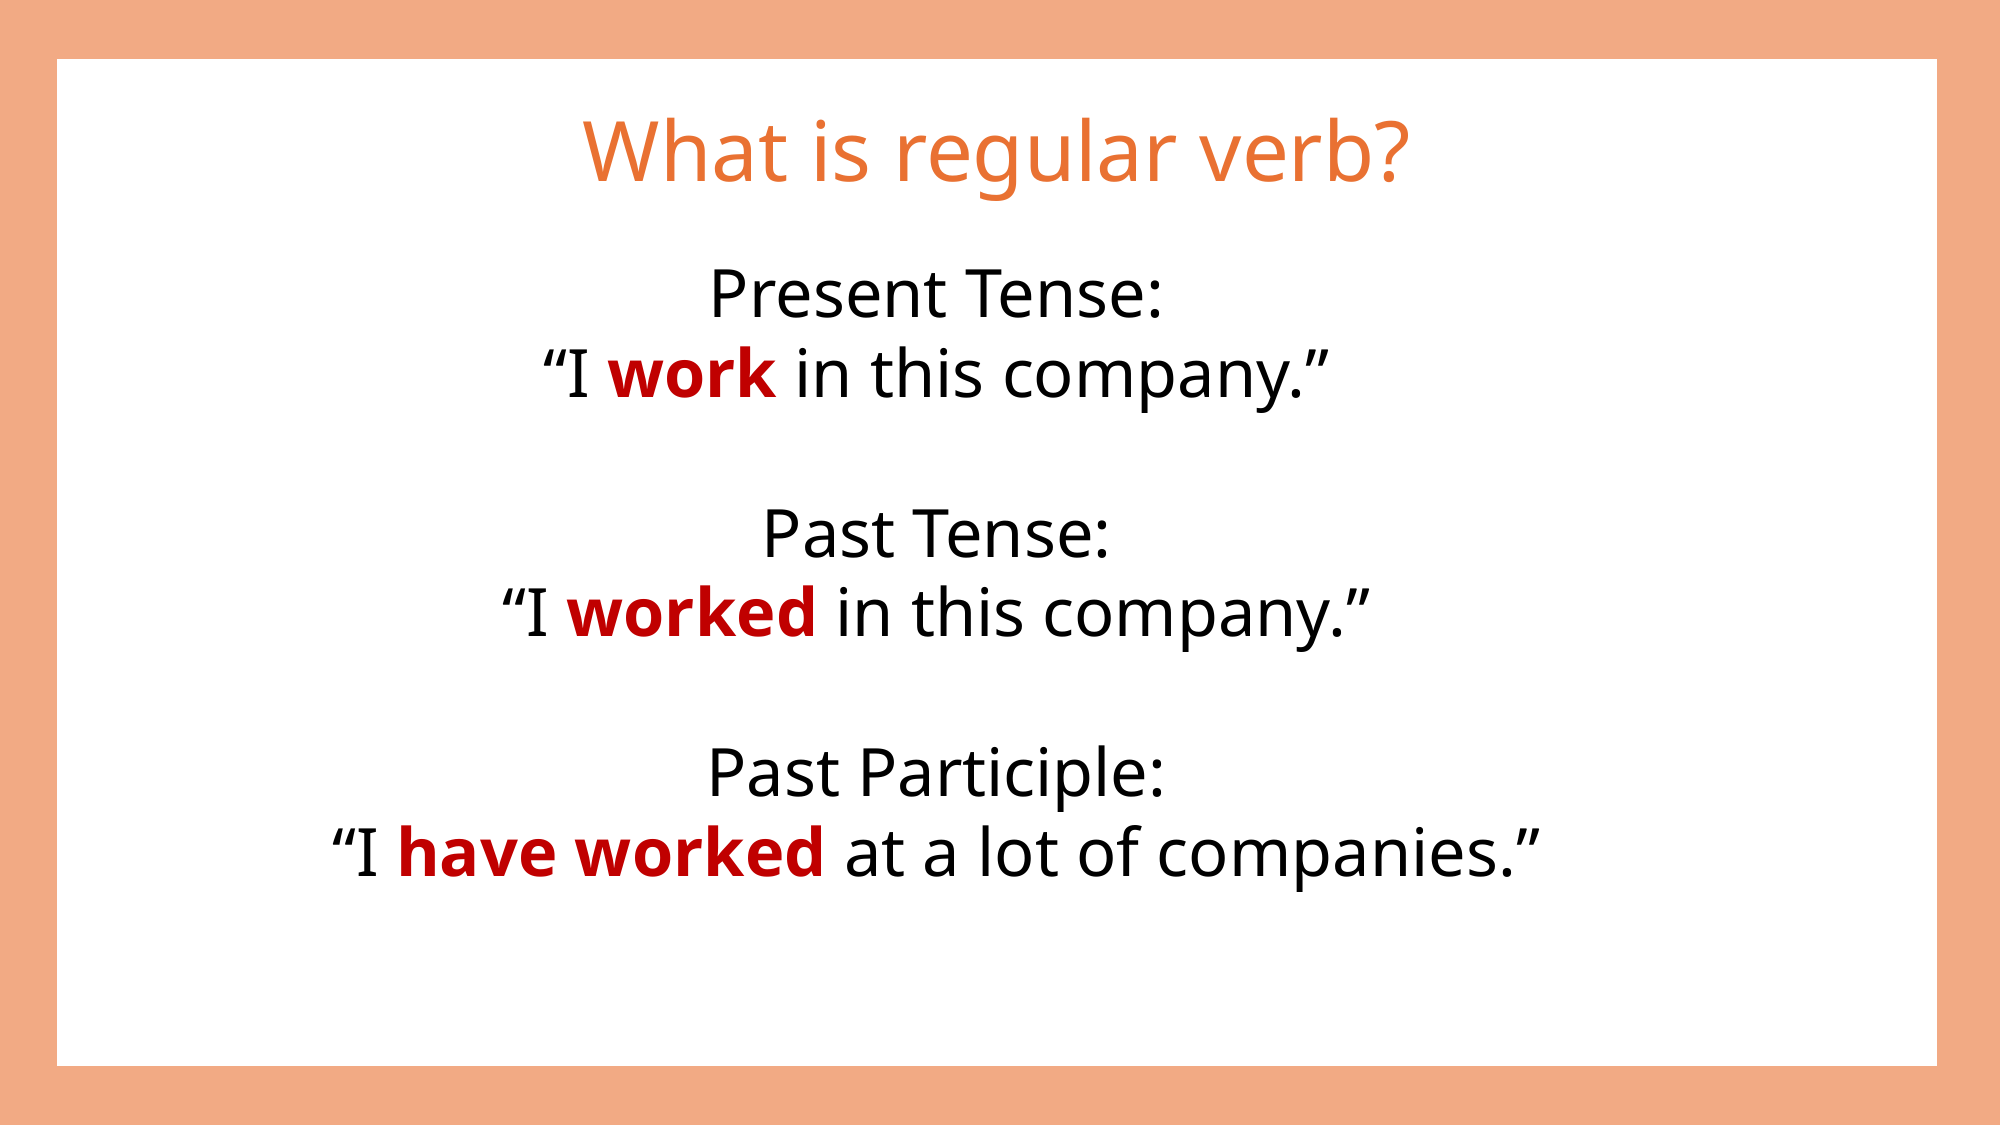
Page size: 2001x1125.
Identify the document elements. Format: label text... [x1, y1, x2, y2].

text_box [24, 26, 1970, 1098]
text_box What is regular verb? [256, 90, 1738, 205]
text_box Present Tense: “I work in this company.” Past Tense: “I worked in this company.” Past Participle: “I have worked at a lot of companies.” [317, 243, 1557, 898]
